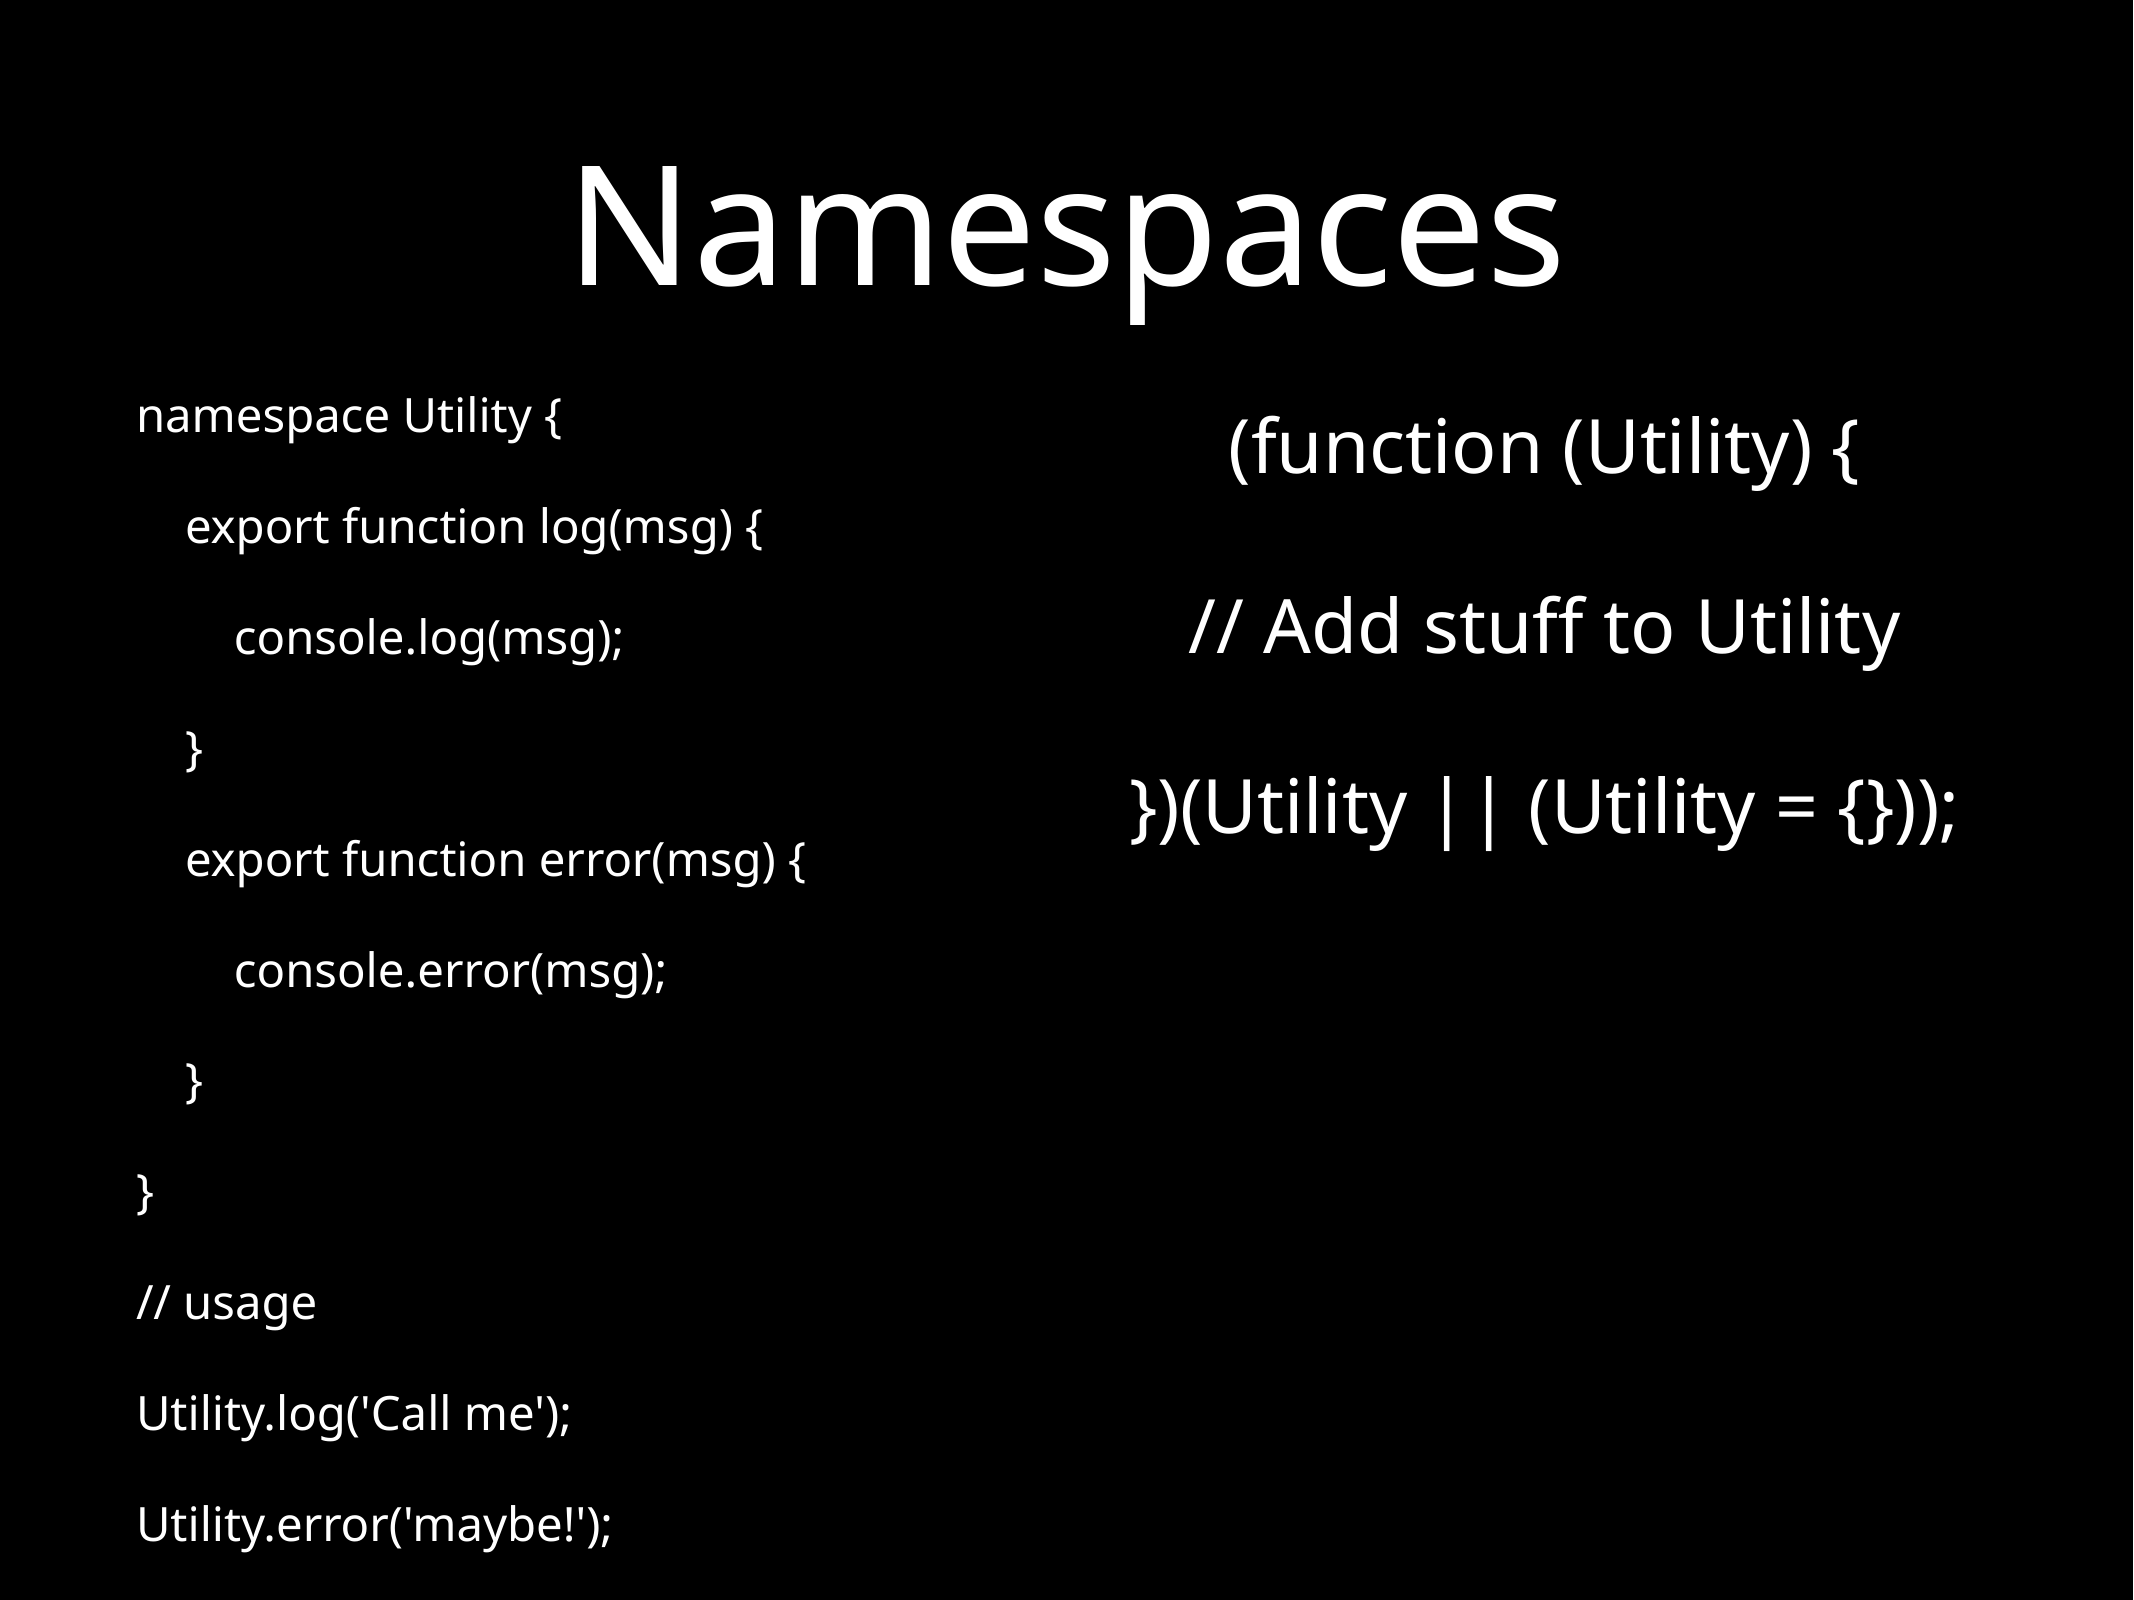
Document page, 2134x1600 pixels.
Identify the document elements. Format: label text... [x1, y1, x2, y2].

text_box (function (Utility) { // Add stuff to Utility })(Utility || (Utility = {})); [1062, 390, 2027, 857]
title Namespaces [155, 41, 1978, 390]
list namespace Utility { export function log(msg) { console.log(msg); } export function error(msg) { console.error(msg); } } // usage Utility.log('Call me'); Utility.error('maybe!'); [127, 316, 1137, 1600]
